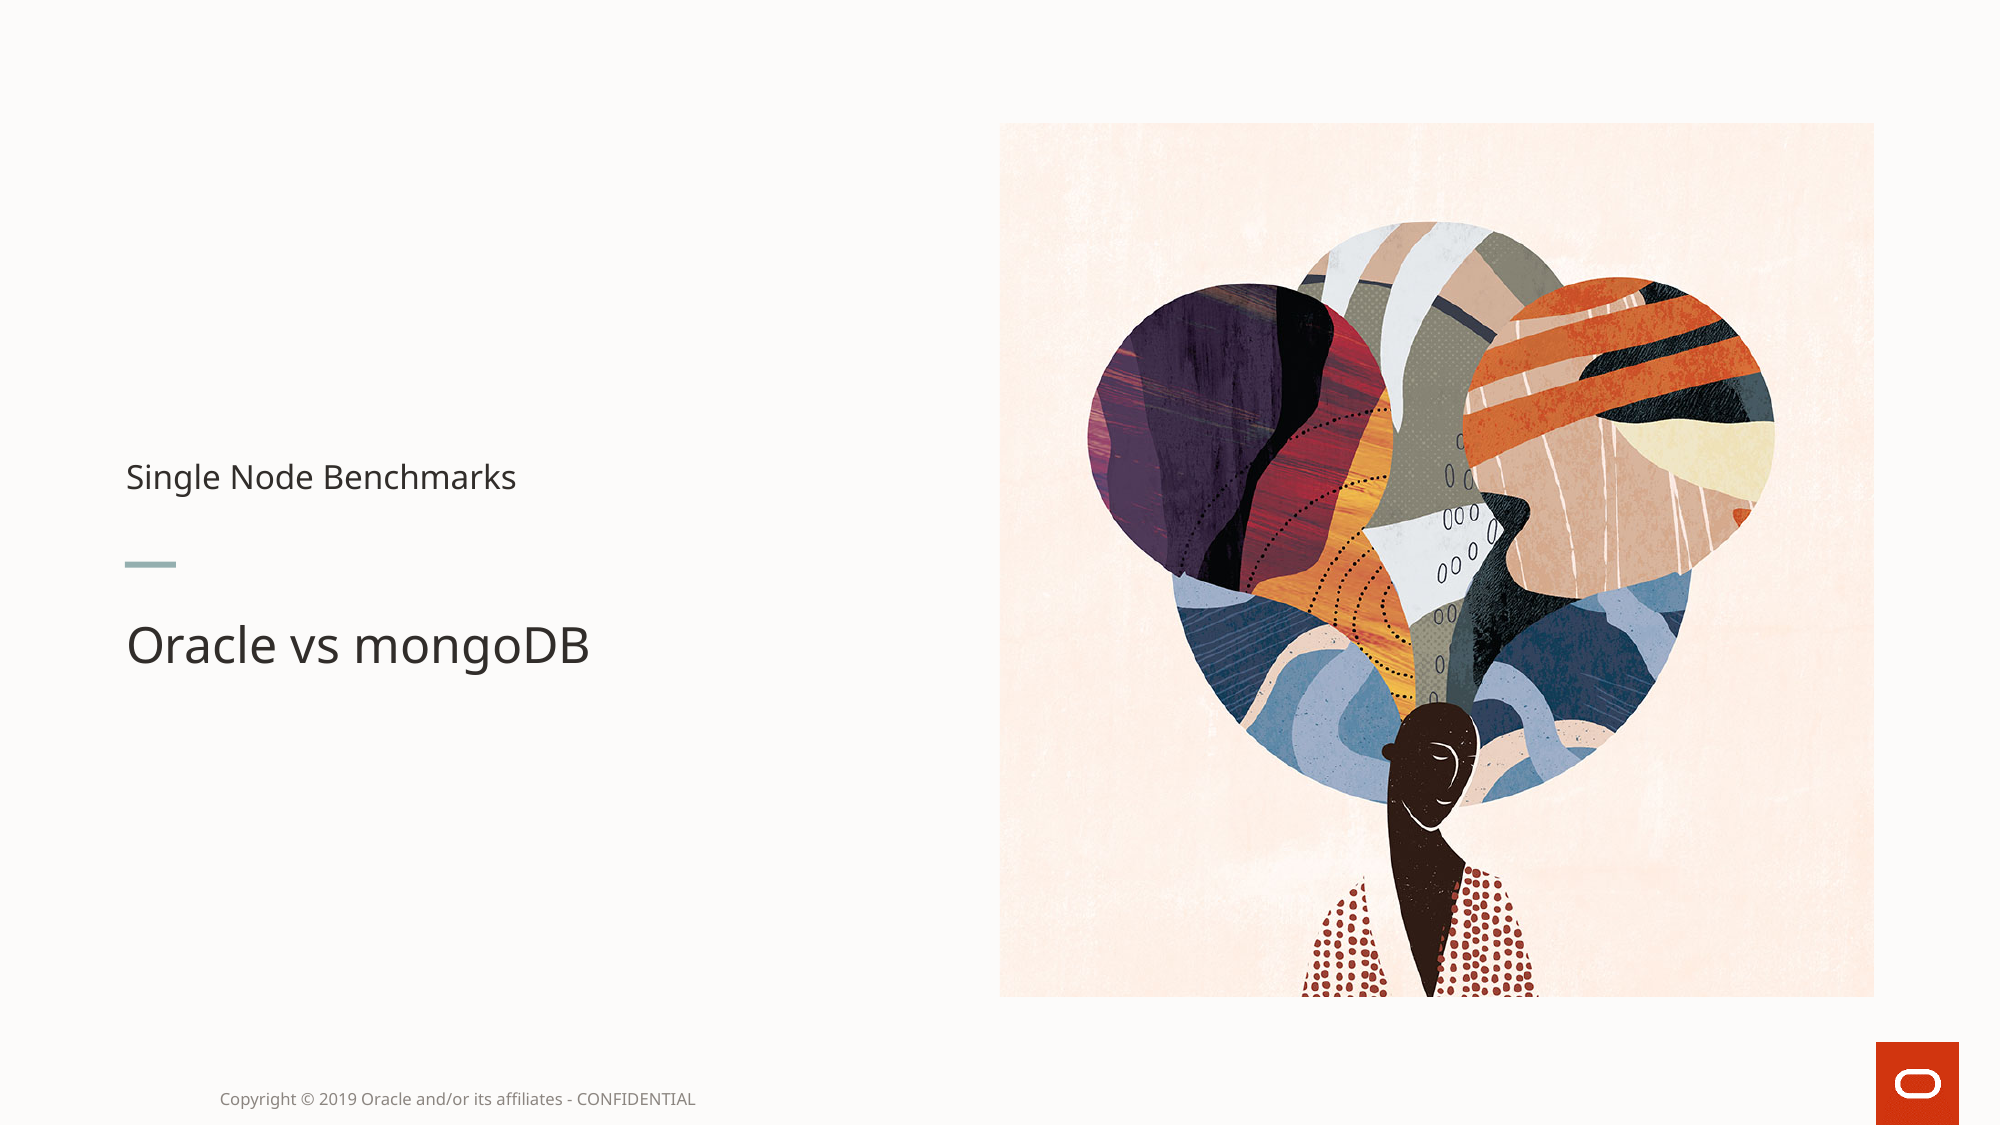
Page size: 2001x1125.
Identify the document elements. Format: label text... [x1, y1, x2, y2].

list Oracle vs mongoDB [126, 613, 939, 997]
title Single Node Benchmarks [126, 366, 939, 505]
footer Copyright © 2019 Oracle and/or its affiliates - CONFIDENTIAL [219, 1068, 842, 1125]
picture [1876, 1042, 1959, 1125]
picture [999, 123, 1875, 997]
